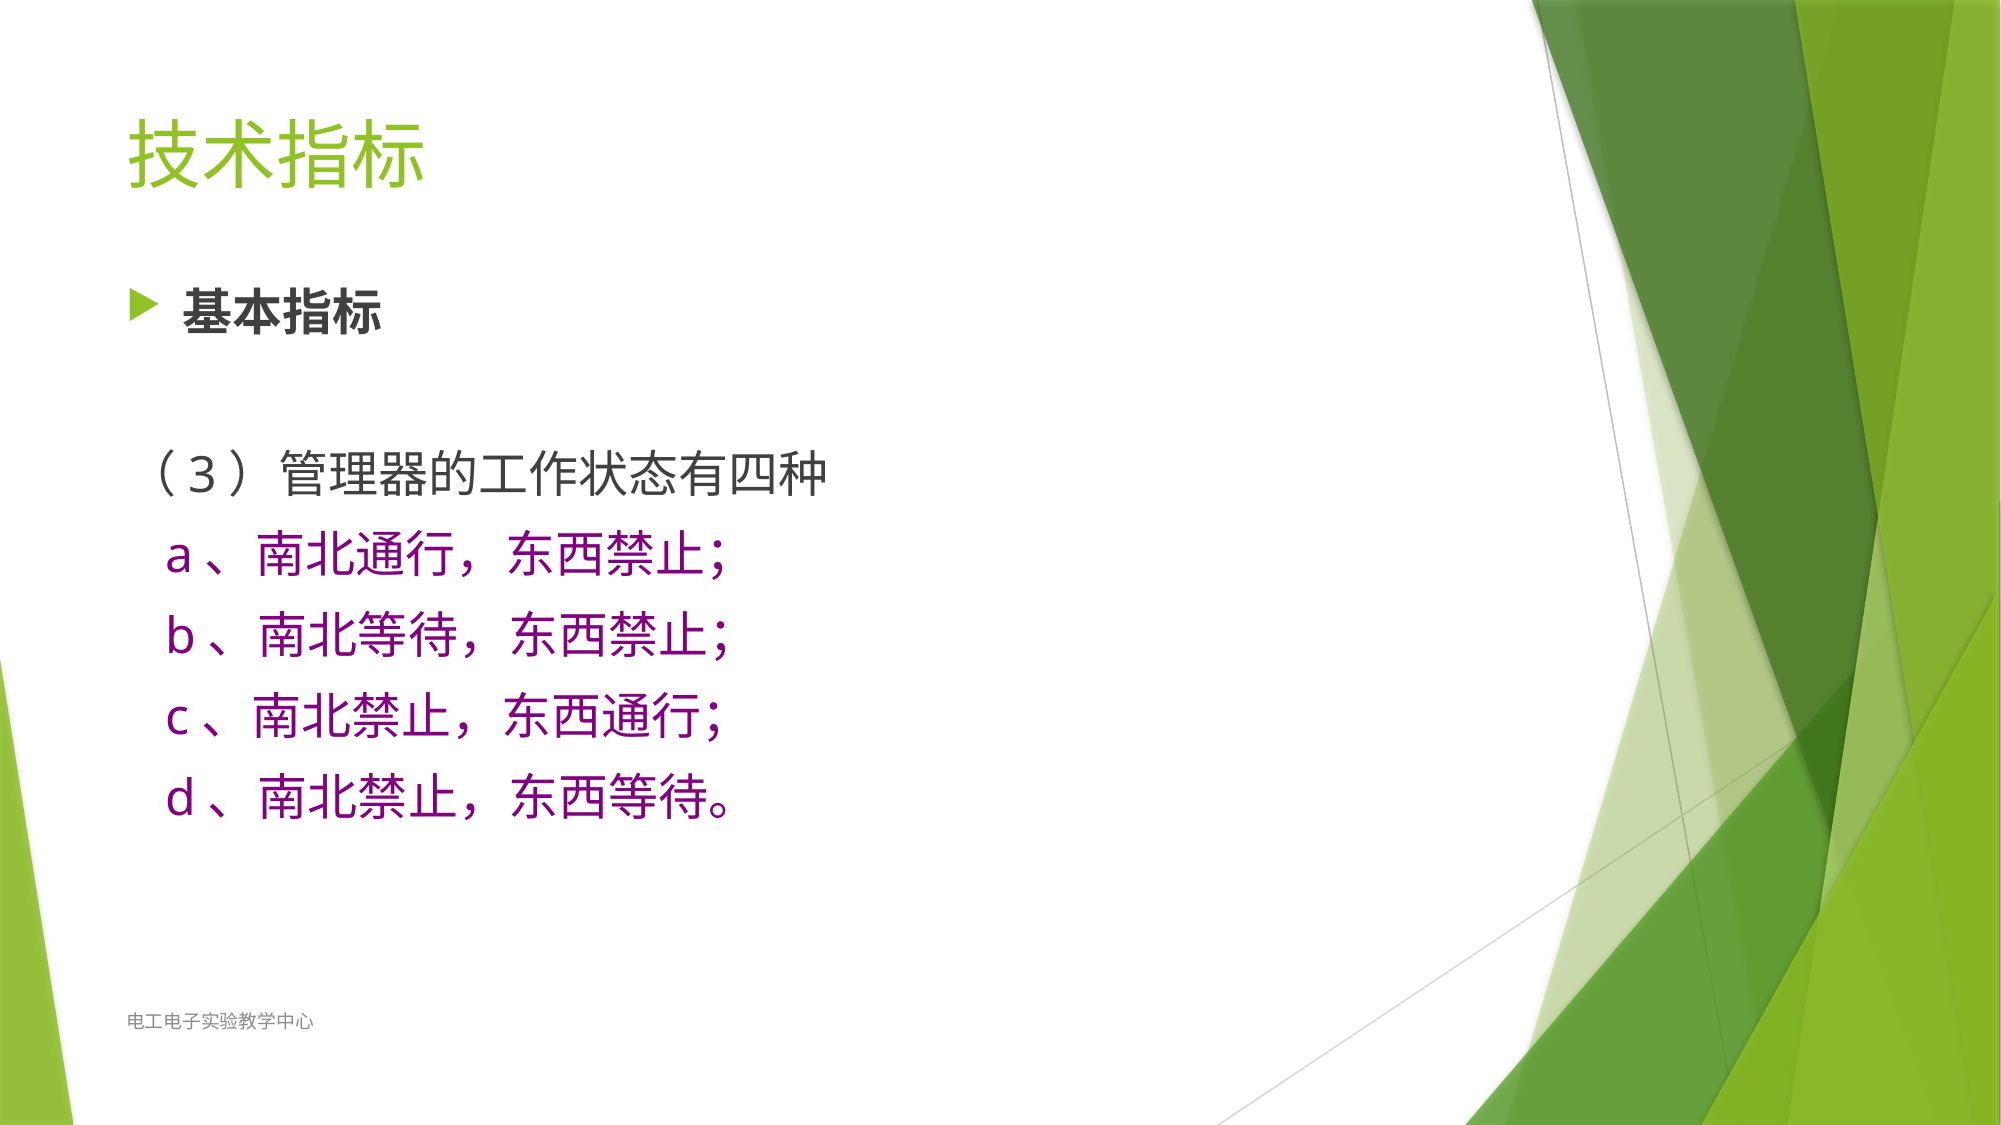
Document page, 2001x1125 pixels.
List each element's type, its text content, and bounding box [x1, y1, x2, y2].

list 基本指标 （3）管理器的工作状态有四种 a、南北通行，东西禁止； b、南北等待，东西禁止； c、南北禁止，东西通行； d、南北禁止，东西等待。 [111, 272, 1522, 910]
title 技术指标 [111, 99, 1522, 272]
footer 电工电子实验教学中心 [111, 991, 1145, 1051]
